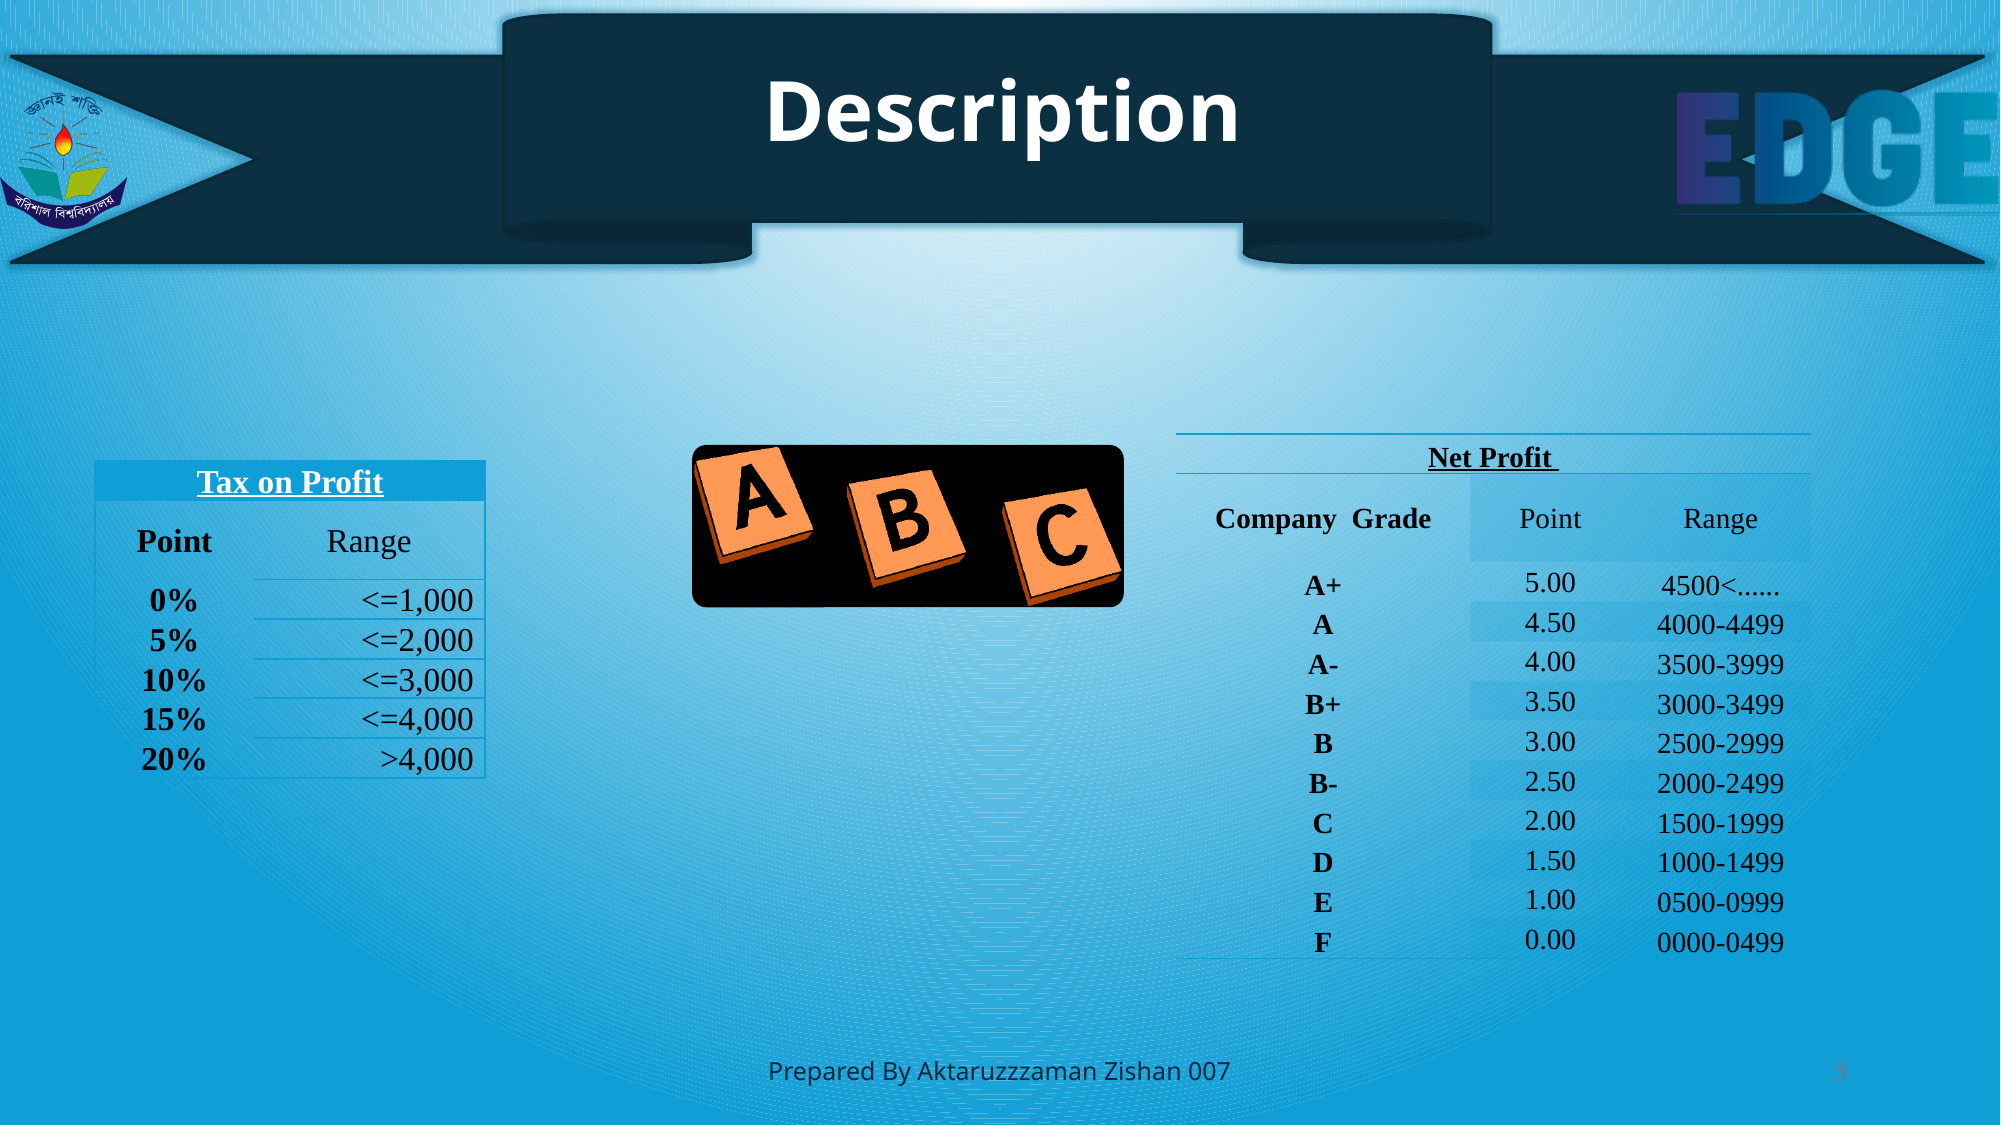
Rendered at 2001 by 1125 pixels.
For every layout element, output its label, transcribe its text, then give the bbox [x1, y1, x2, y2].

table_cell <=4,000 [254, 699, 484, 737]
table_cell 0% [96, 580, 254, 619]
table_cell 1.00 [1470, 879, 1631, 919]
table_cell <=3,000 [254, 660, 484, 697]
table_cell Range [254, 501, 484, 579]
table_cell 5% [96, 619, 254, 659]
table_cell 0.00 [1470, 919, 1631, 958]
table_cell 2500-2999 [1631, 720, 1811, 760]
table_cell Point [1470, 474, 1631, 562]
table_cell 2.00 [1470, 800, 1631, 840]
table_cell >4,000 [254, 739, 484, 777]
table_cell <=2,000 [254, 620, 484, 658]
table_cell 10% [96, 659, 254, 698]
table_cell 5.00 [1470, 562, 1631, 601]
table_cell A [1176, 601, 1470, 641]
slide_number 3 [1412, 1042, 1863, 1103]
table_cell <=1,000 [254, 580, 484, 618]
table_cell 0000-0499 [1631, 919, 1811, 958]
table_cell 1000-1499 [1631, 840, 1811, 879]
table_cell 3500-3999 [1631, 641, 1811, 681]
table_cell 1500-1999 [1631, 800, 1811, 840]
table_cell C [1176, 800, 1470, 840]
table_cell B+ [1176, 681, 1470, 720]
table_cell 4500<...... [1631, 562, 1811, 601]
table_cell 20% [96, 738, 254, 777]
table_cell 3000-3499 [1631, 681, 1811, 720]
table_cell Point [96, 501, 254, 580]
table_cell D [1176, 840, 1470, 879]
table_cell A+ [1176, 562, 1470, 601]
table_cell F [1176, 919, 1470, 958]
table_cell 3.50 [1470, 681, 1631, 720]
table_cell Company Grade [1176, 474, 1470, 562]
table_cell 4.50 [1470, 601, 1631, 641]
picture [0, 85, 138, 235]
title Description [495, 48, 1512, 281]
table_cell B [1176, 720, 1470, 760]
table_cell 0500-0999 [1631, 879, 1811, 919]
picture [1670, 87, 2000, 216]
table_cell 15% [96, 698, 254, 738]
table_cell 2.50 [1470, 760, 1631, 800]
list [691, 444, 1125, 608]
table_header Tax on Profit [96, 462, 484, 501]
table_cell 1.50 [1470, 840, 1631, 879]
table_header Net Profit [1176, 435, 1811, 473]
table_cell B- [1176, 760, 1470, 800]
table_cell 4.00 [1470, 641, 1631, 681]
table_cell Range [1631, 474, 1811, 562]
table_cell 3.00 [1470, 720, 1631, 760]
table_cell 4000-4499 [1631, 601, 1811, 641]
table_cell A- [1176, 641, 1470, 681]
footer Prepared By Aktaruzzzaman Zishan 007 [662, 1042, 1338, 1103]
table_cell 2000-2499 [1631, 760, 1811, 800]
table_cell E [1176, 879, 1470, 919]
